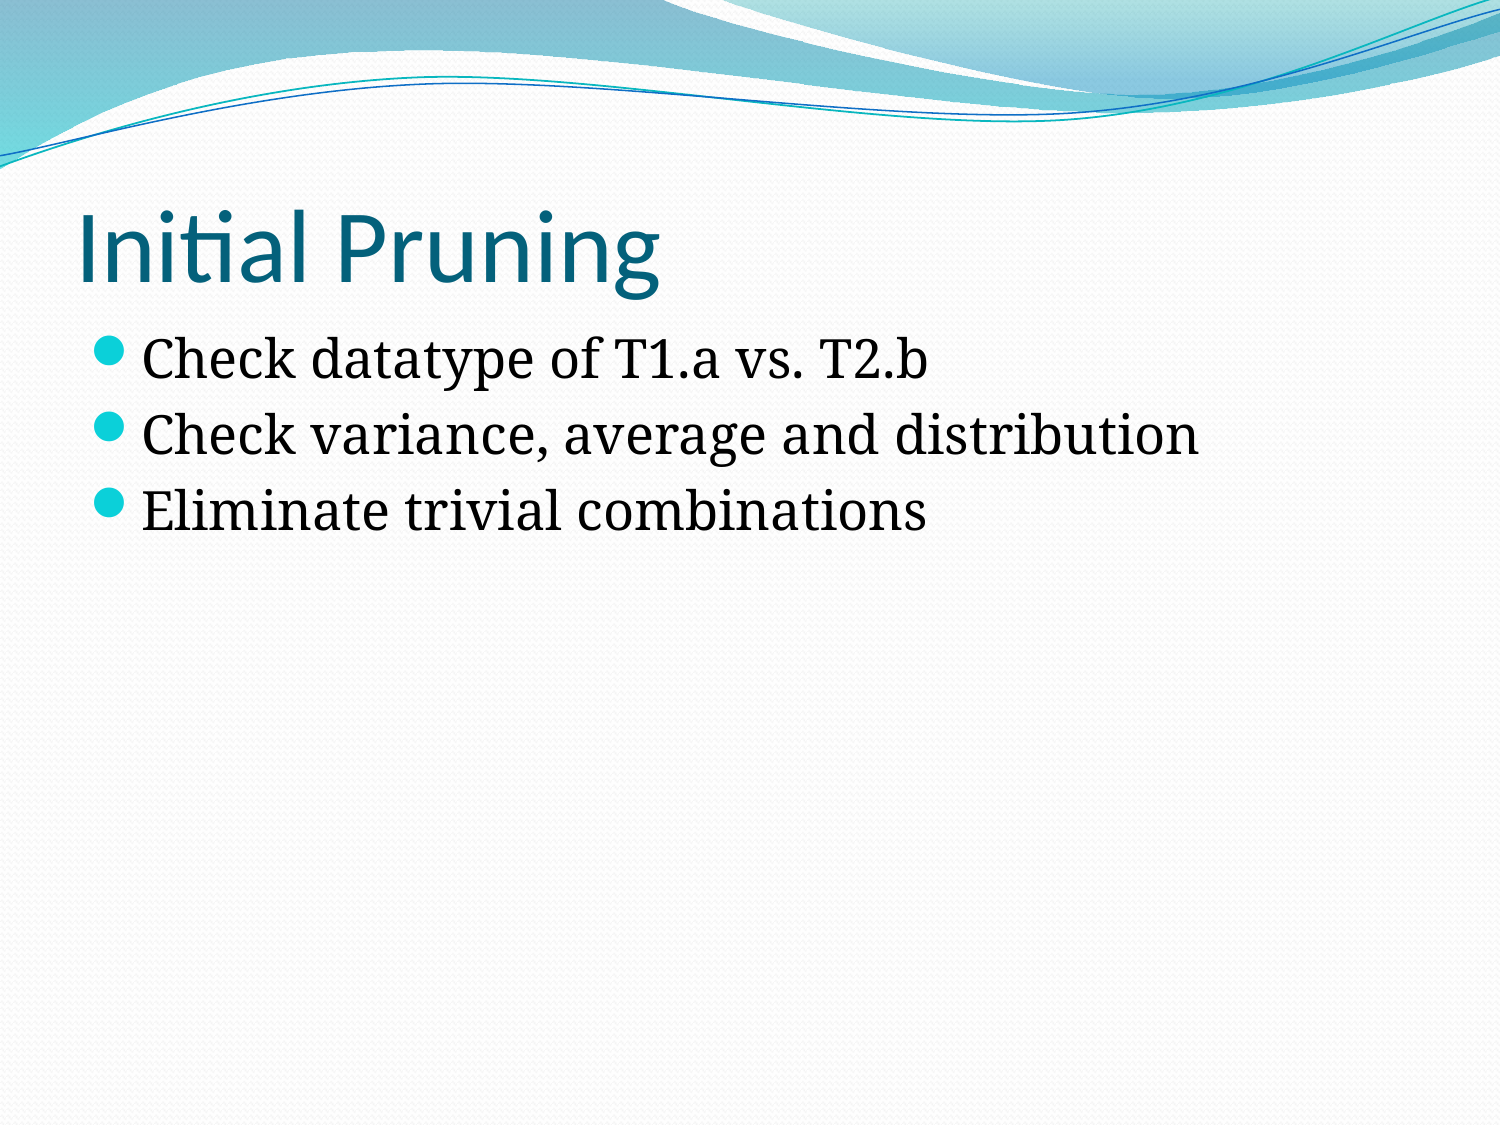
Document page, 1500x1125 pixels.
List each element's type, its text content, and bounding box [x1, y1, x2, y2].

list Check datatype of T1.a vs. T2.b Check variance, average and distribution Eliminate trivial combinations [75, 317, 1425, 1038]
title Initial Pruning [75, 115, 1425, 303]
